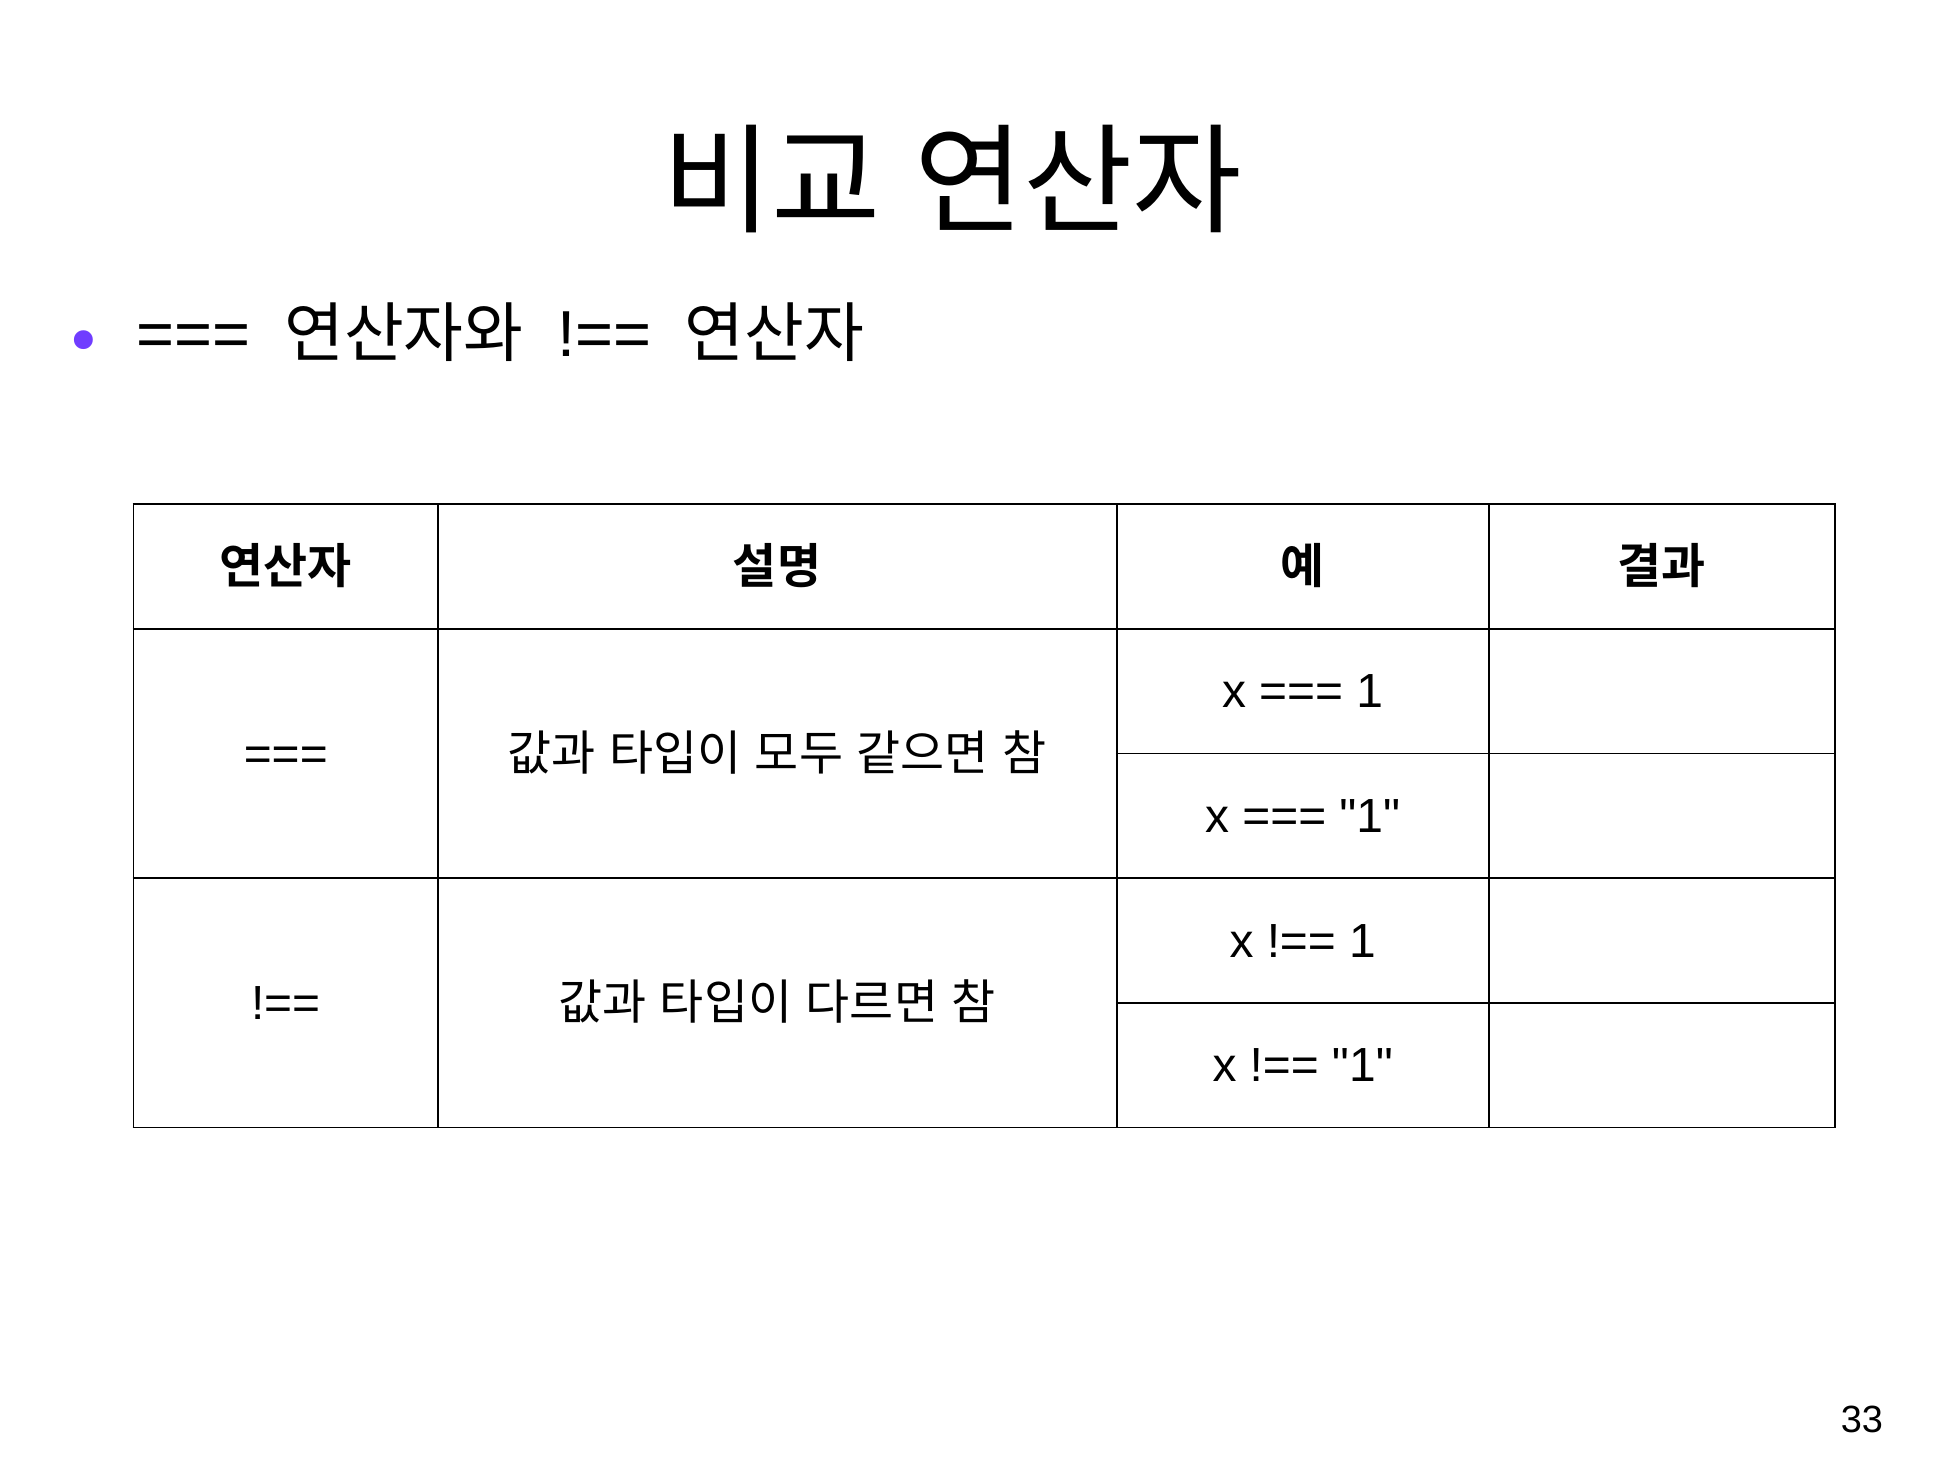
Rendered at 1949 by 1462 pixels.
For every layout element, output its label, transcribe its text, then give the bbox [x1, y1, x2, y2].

table_cell [1490, 630, 1834, 753]
table_cell [1490, 1004, 1834, 1127]
table_cell !== [134, 879, 437, 1127]
table_cell x !== 1 [1118, 879, 1488, 1002]
table_header 예 [1118, 505, 1488, 628]
table_header 결과 [1490, 505, 1834, 628]
table_header 설명 [439, 505, 1116, 628]
table_cell x === 1 [1118, 630, 1488, 753]
table_cell x !== "1" [1118, 1004, 1488, 1127]
table_cell [1490, 879, 1834, 1002]
table_cell 값과 타입이 다르면 참 [439, 879, 1116, 1127]
slide_number ‹#› [1496, 1372, 1899, 1462]
table_cell 값과 타입이 모두 같으면 참 [439, 630, 1116, 877]
list === 연산자와 !== 연산자 [48, 284, 1897, 1343]
table_cell [1490, 754, 1834, 877]
table_cell x === "1" [1118, 754, 1488, 877]
title 비교 연산자 [156, 92, 1749, 255]
table_header 연산자 [134, 505, 437, 628]
table_cell === [134, 630, 437, 877]
